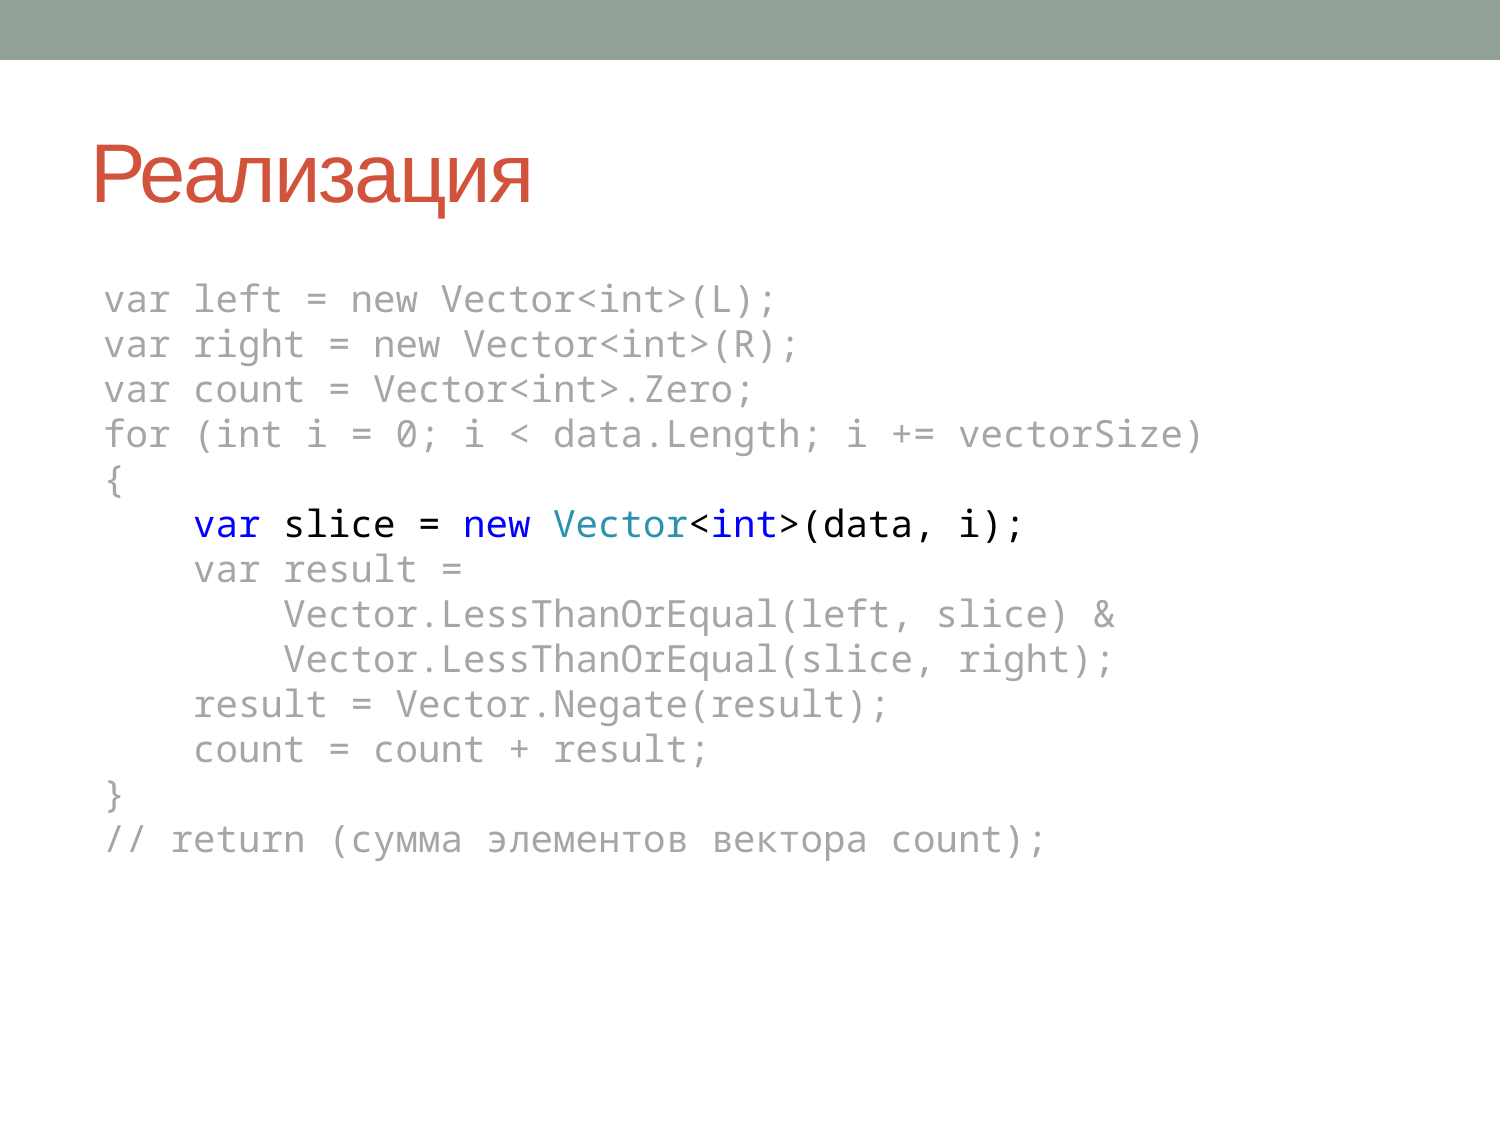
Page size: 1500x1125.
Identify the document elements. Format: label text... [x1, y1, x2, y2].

text_box var left = new Vector<int>(L); var right = new Vector<int>(R); var count = Vector<int>.Zero; for (int i = 0; i < data.Length; i += vectorSize) { var slice = new Vector<int>(data, i); var result = Vector.LessThanOrEqual(left, slice) & Vector.LessThanOrEqual(slice, right); result = Vector.Negate(result); count = count + result; } // return (сумма элементов вектора count); [88, 267, 1306, 867]
title Реализация [75, 87, 1425, 250]
